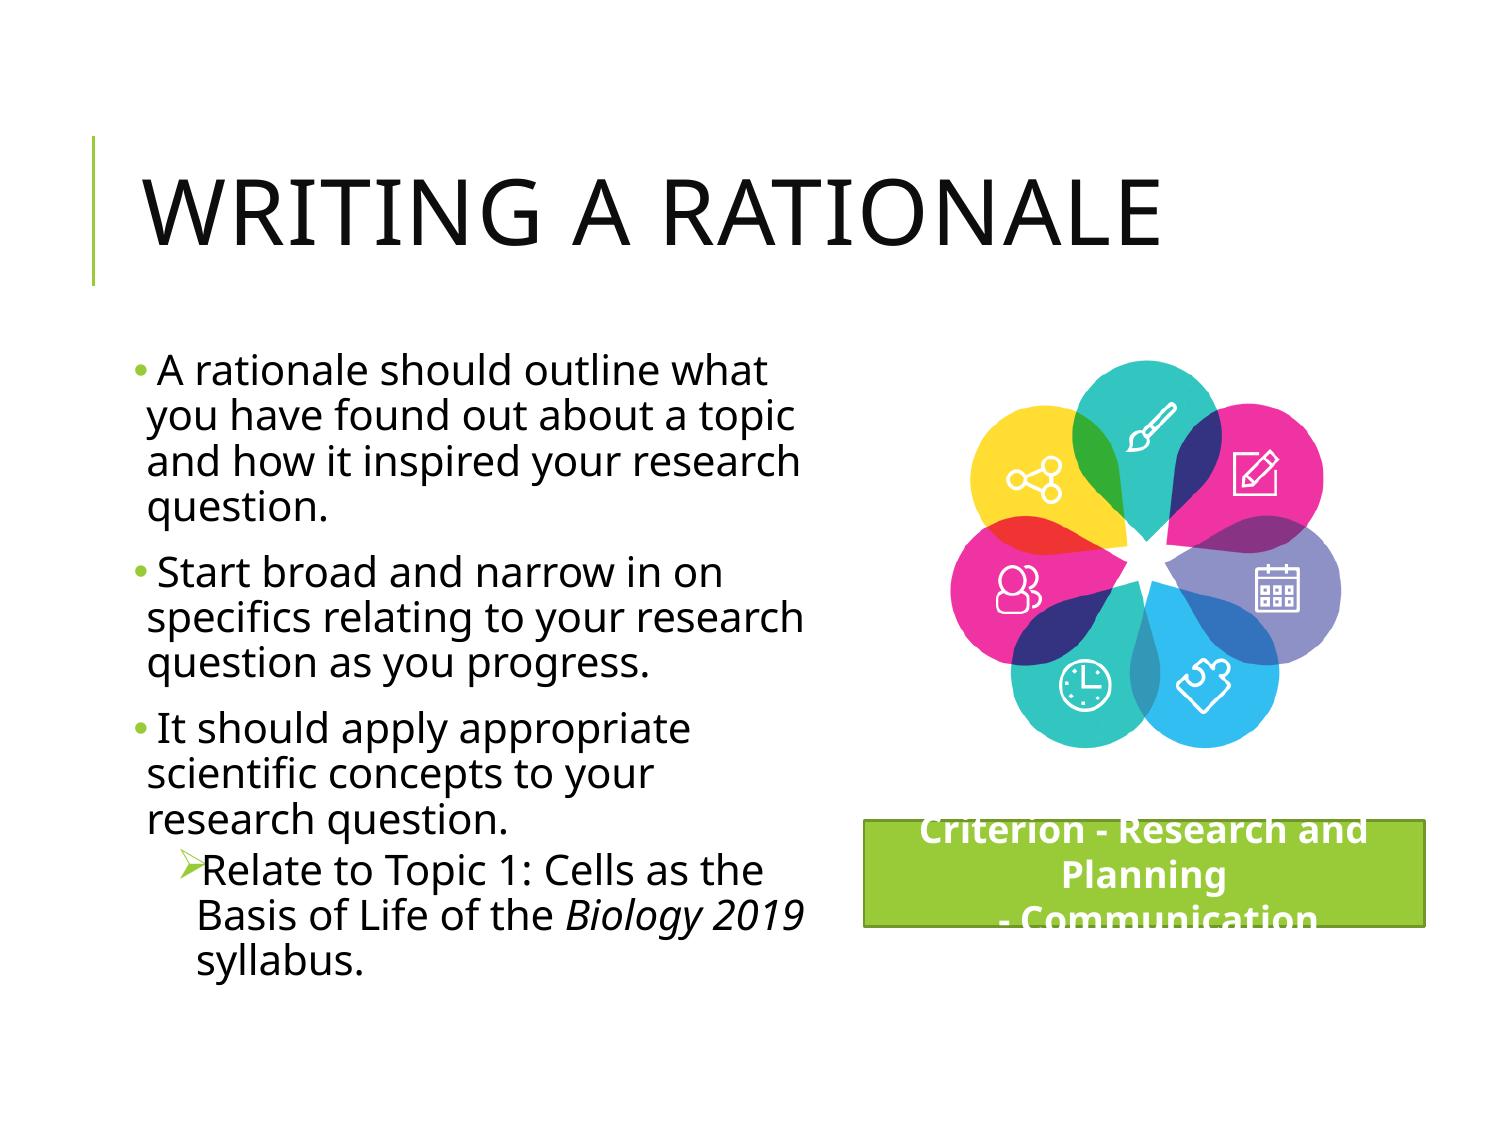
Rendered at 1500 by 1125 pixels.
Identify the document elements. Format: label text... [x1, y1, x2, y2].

title Writing a rationale [126, 96, 1322, 342]
picture [932, 341, 1357, 766]
text_box Criterion - Research and Planning - Communication [863, 819, 1426, 928]
list A rationale should outline what you have found out about a topic and how it inspired your research question. Start broad and narrow in on specifics relating to your research question as you progress. It should apply appropriate scientific concepts to your research question. Relate to Topic 1: Cells as the Basis of Life of the Biology 2019 syllabus. [126, 341, 830, 994]
